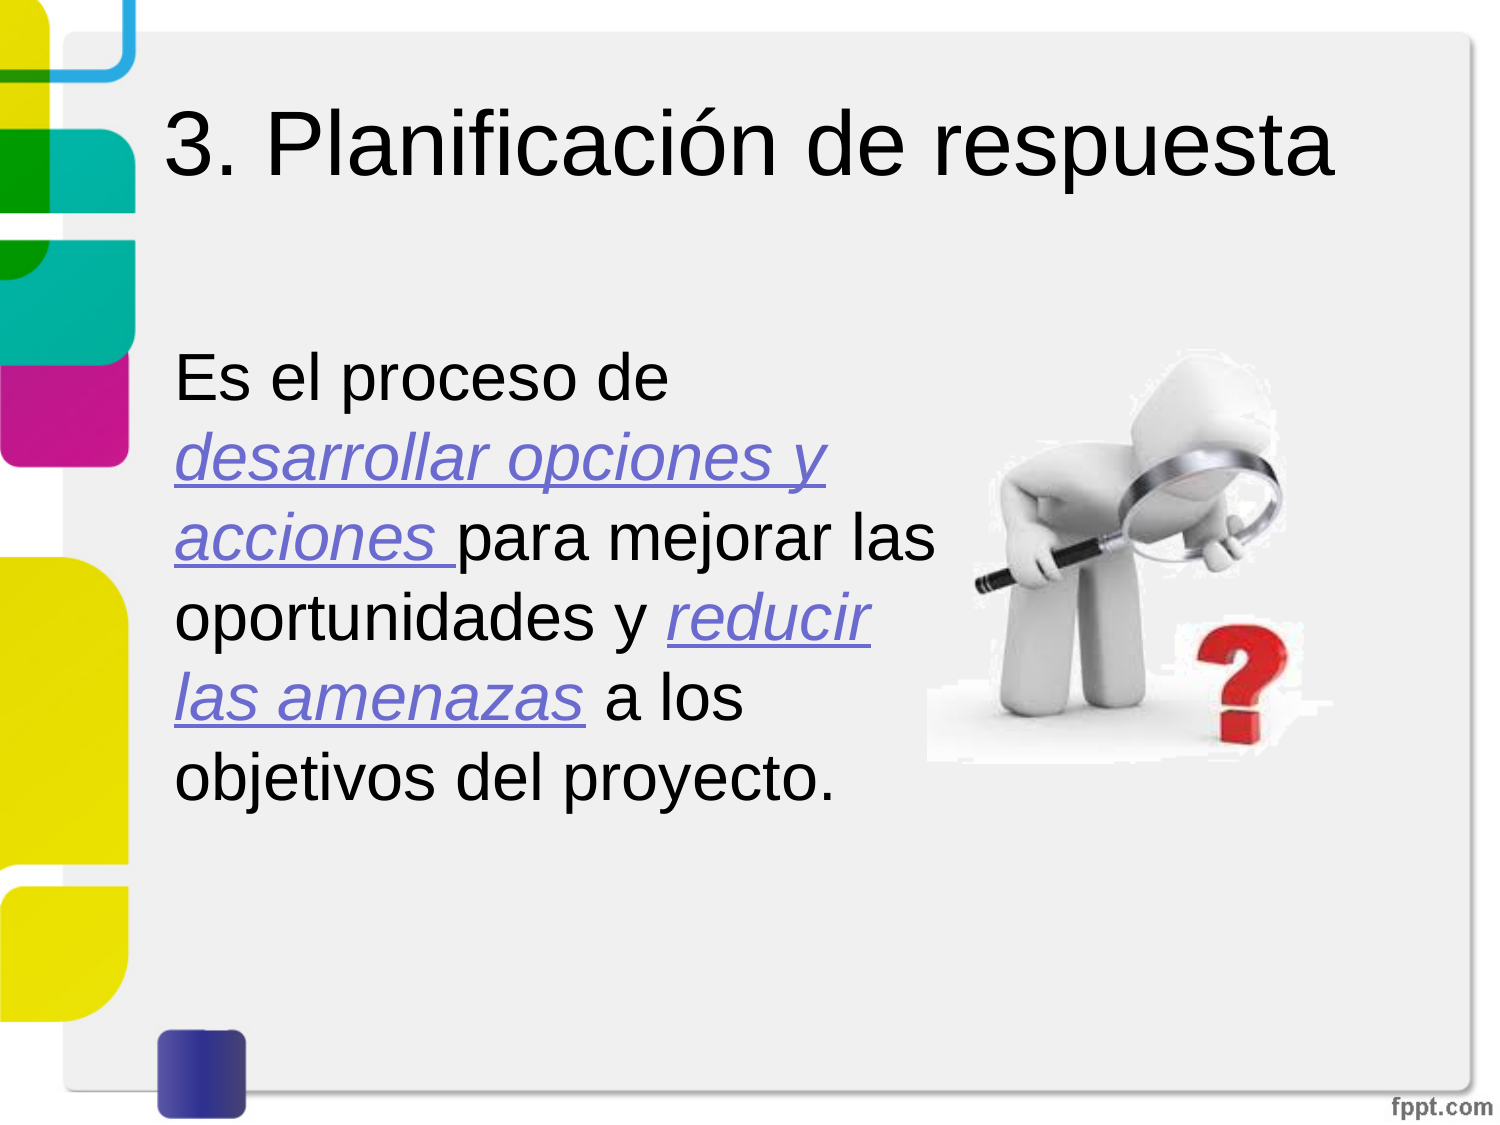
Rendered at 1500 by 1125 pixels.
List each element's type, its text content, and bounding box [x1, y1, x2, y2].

title 3. Planificación de respuesta [74, 44, 1426, 233]
picture [0, 0, 1500, 1125]
list Es el proceso de desarrollar opciones y acciones para mejorar las oportunidades y reducir las amenazas a los objetivos del proyecto. [159, 326, 957, 977]
